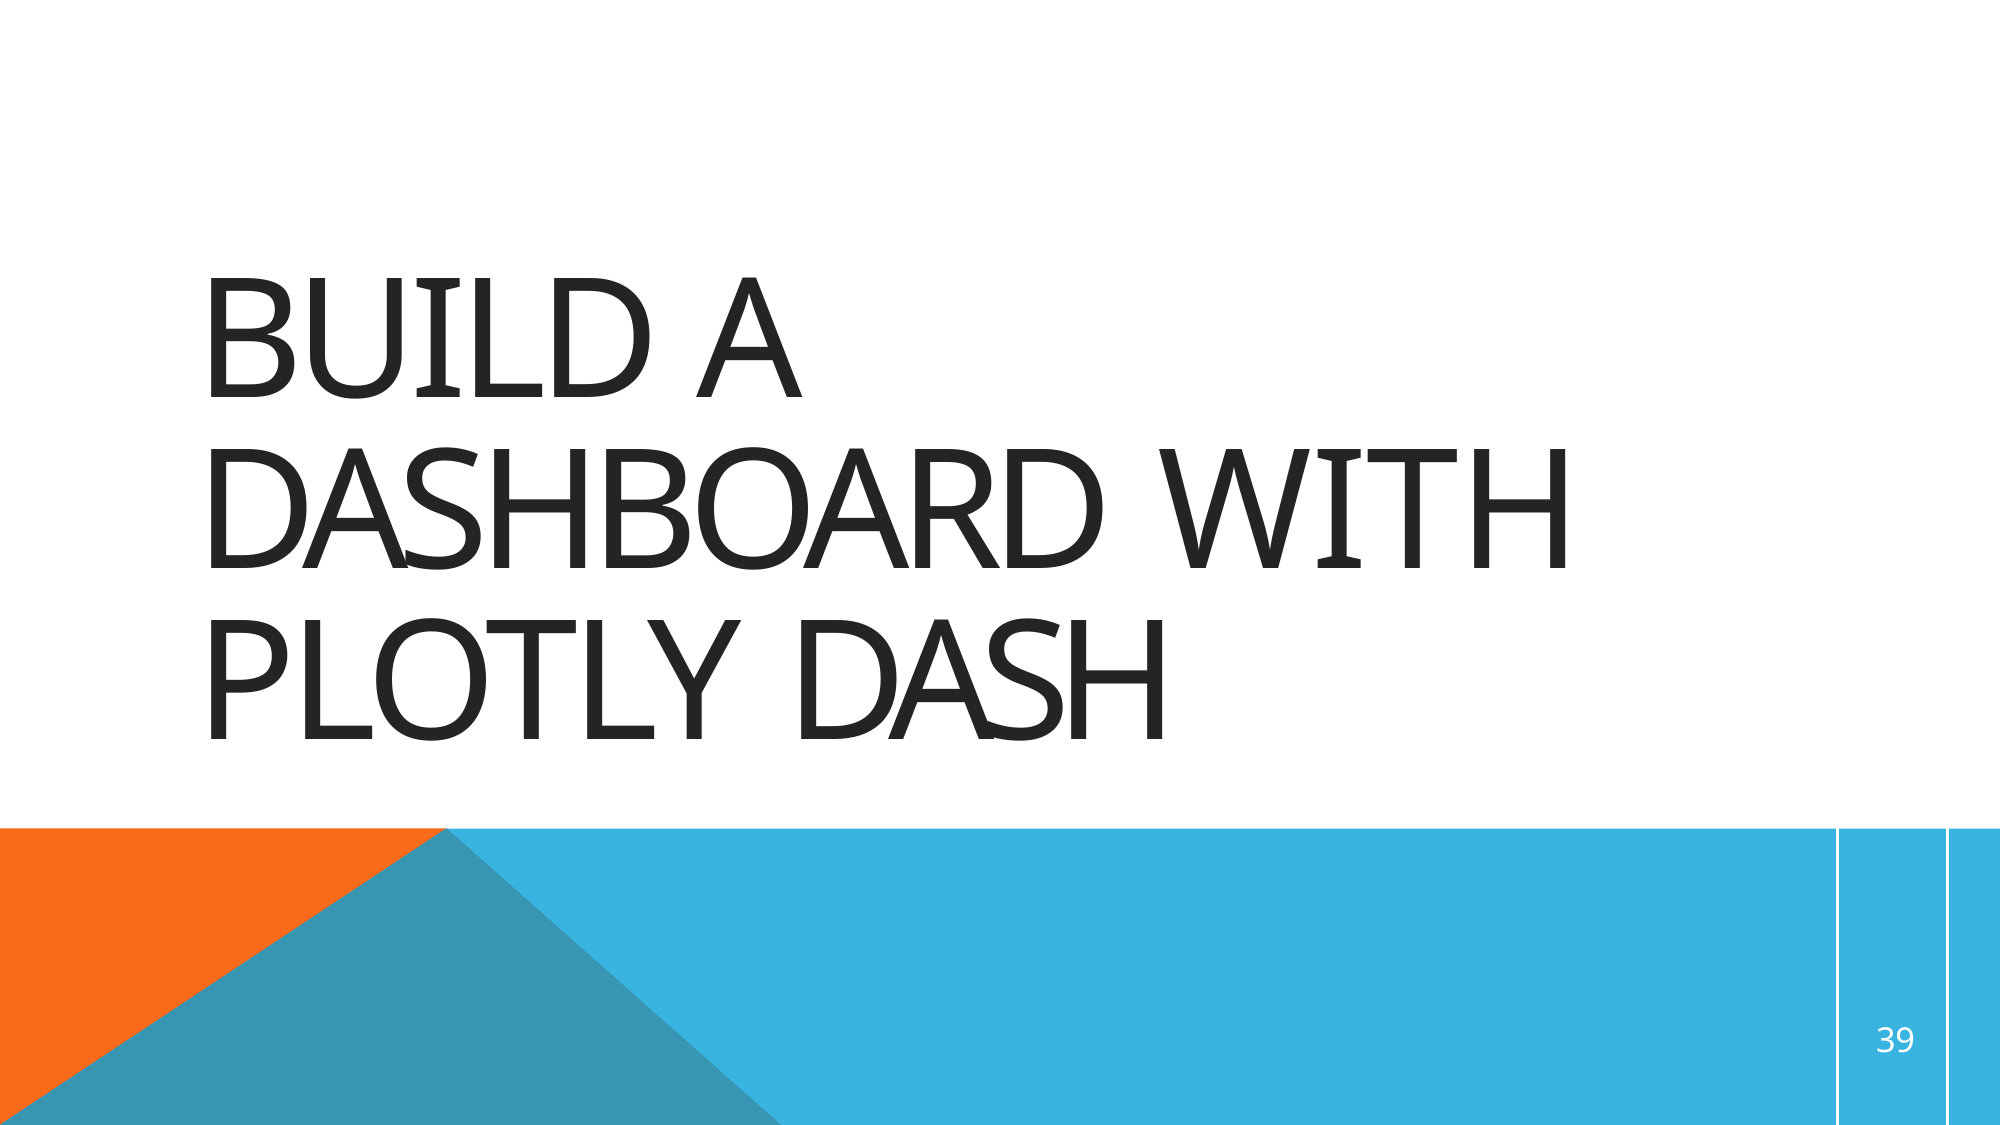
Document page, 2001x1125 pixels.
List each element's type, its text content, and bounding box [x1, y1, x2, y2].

title Build a Dashboard with Plotly Dash [192, 228, 1722, 773]
slide_number 39 [1836, 726, 1949, 1125]
